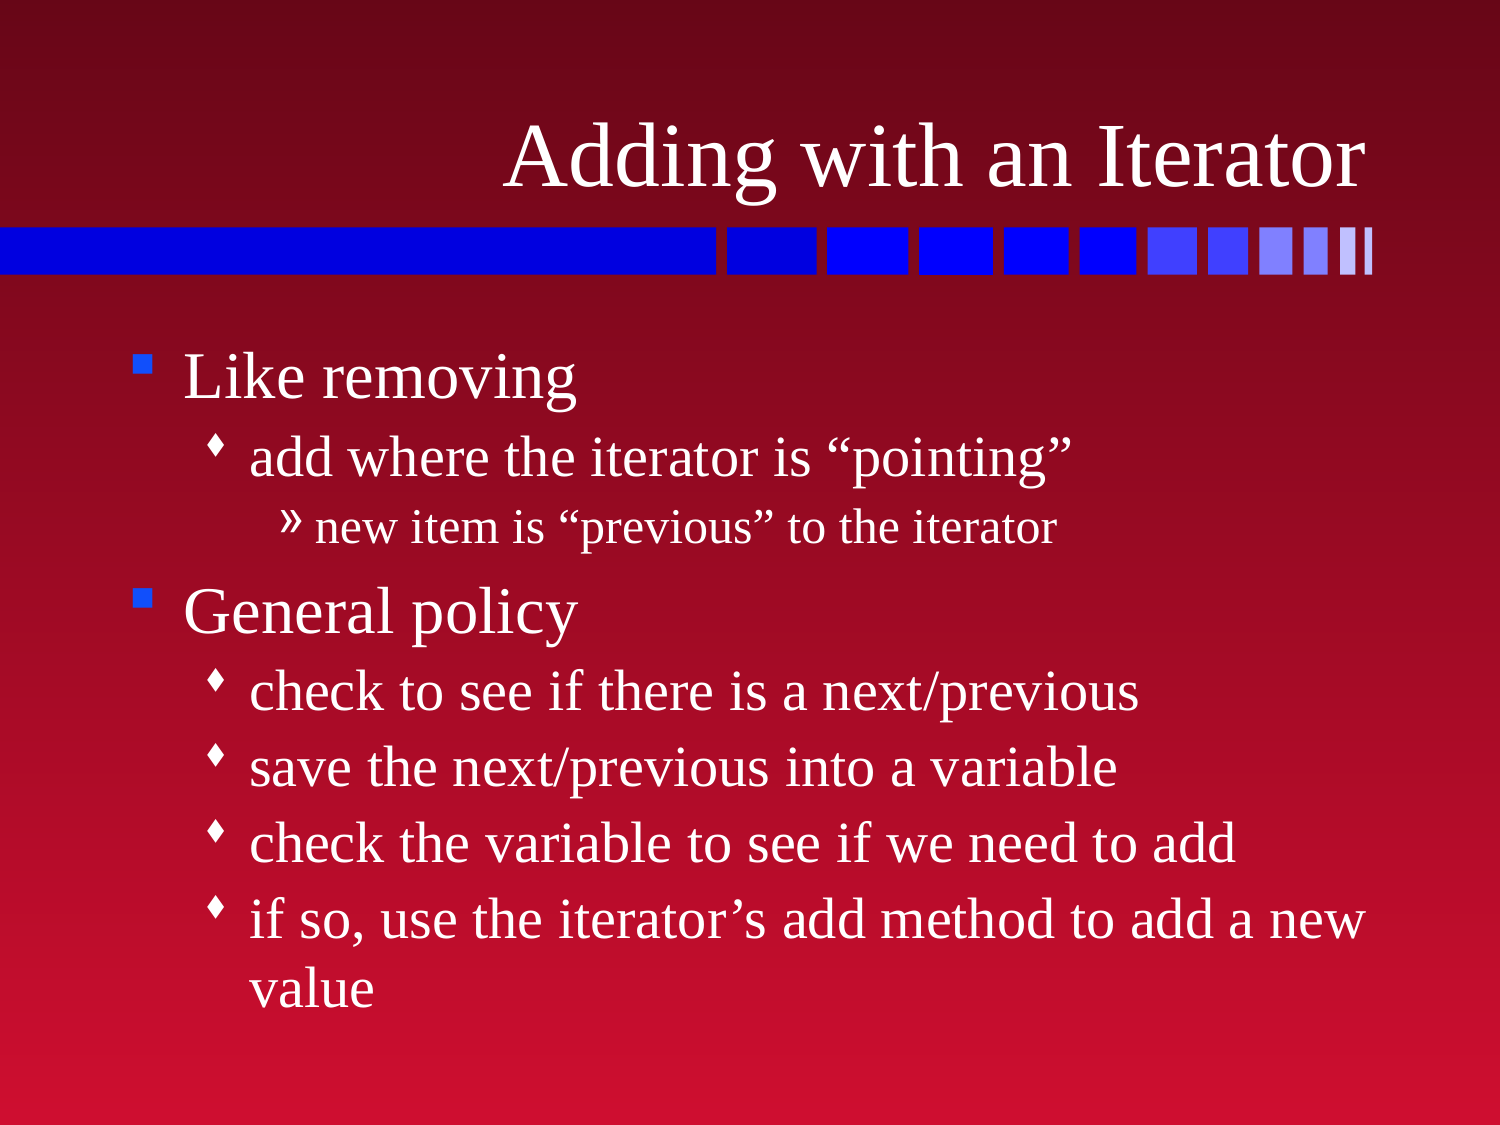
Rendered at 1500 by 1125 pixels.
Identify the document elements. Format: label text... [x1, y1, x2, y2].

list Like removing add where the iterator is “pointing” new item is “previous” to the iterator General policy check to see if there is a next/previous save the next/previous into a variable check the variable to see if we need to add if so, use the iterator’s add method to add a new value [111, 324, 1388, 1001]
title Adding with an Iterator [109, 27, 1383, 213]
